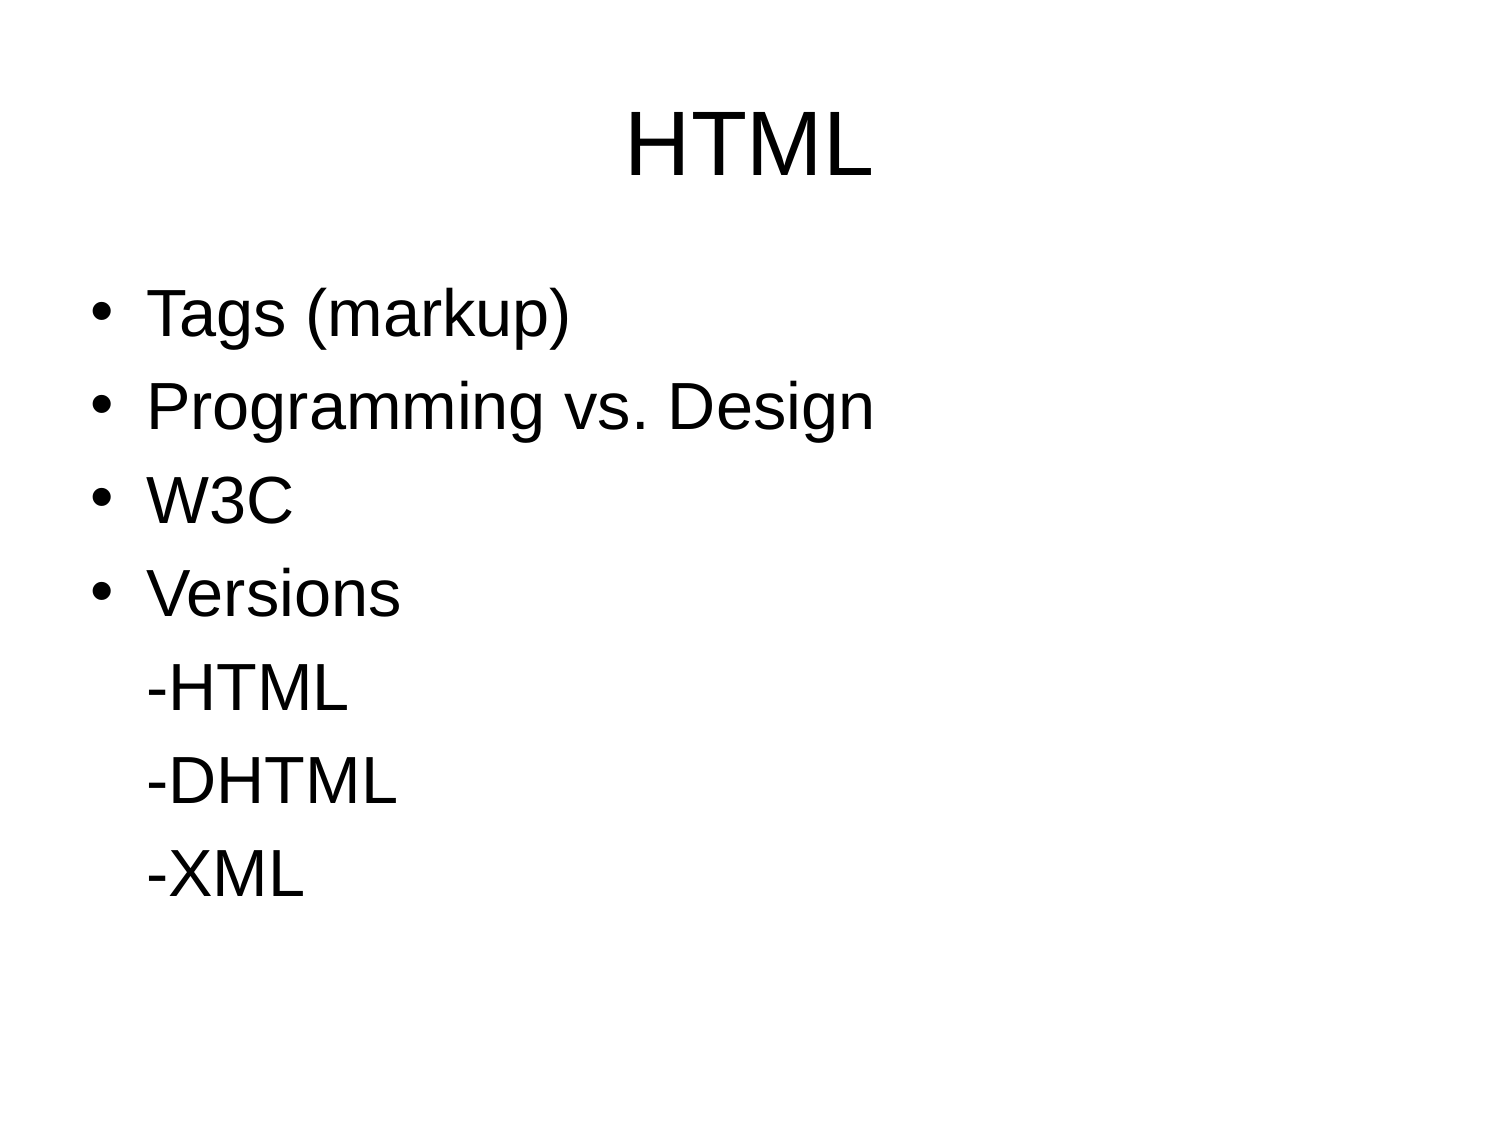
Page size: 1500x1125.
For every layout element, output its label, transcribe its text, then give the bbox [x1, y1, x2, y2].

list Tags (markup) Programming vs. Design W3C Versions -HTML -DHTML -XML [75, 262, 1425, 1005]
title HTML [75, 45, 1425, 233]
